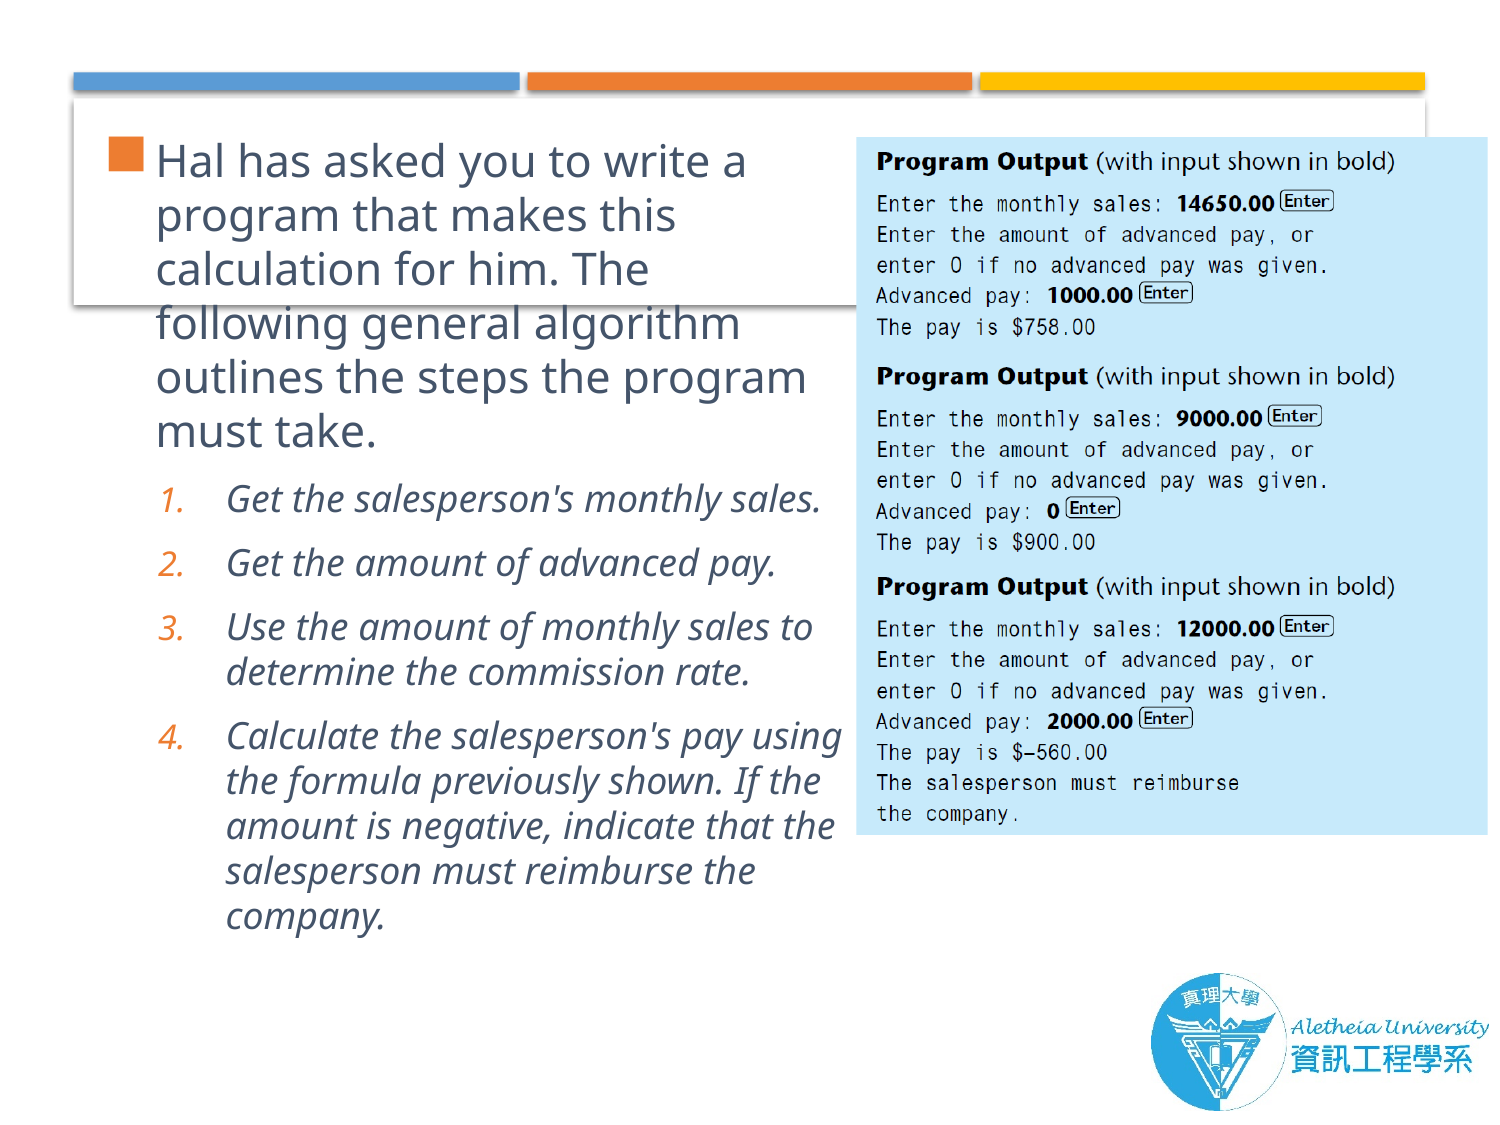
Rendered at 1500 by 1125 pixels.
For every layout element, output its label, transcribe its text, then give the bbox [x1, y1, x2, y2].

picture [1151, 973, 1489, 1111]
picture [855, 136, 1489, 835]
list Hal has asked you to write a program that makes this calculation for him. The following general algorithm outlines the steps the program must take. Get the salesperson's monthly sales. Get the amount of advanced pay. Use the amount of monthly sales to determine the commission rate. Calculate the salesperson's pay using the formula previously shown. If the amount is negative, indicate that the salesperson must reimburse the company. [95, 125, 869, 962]
